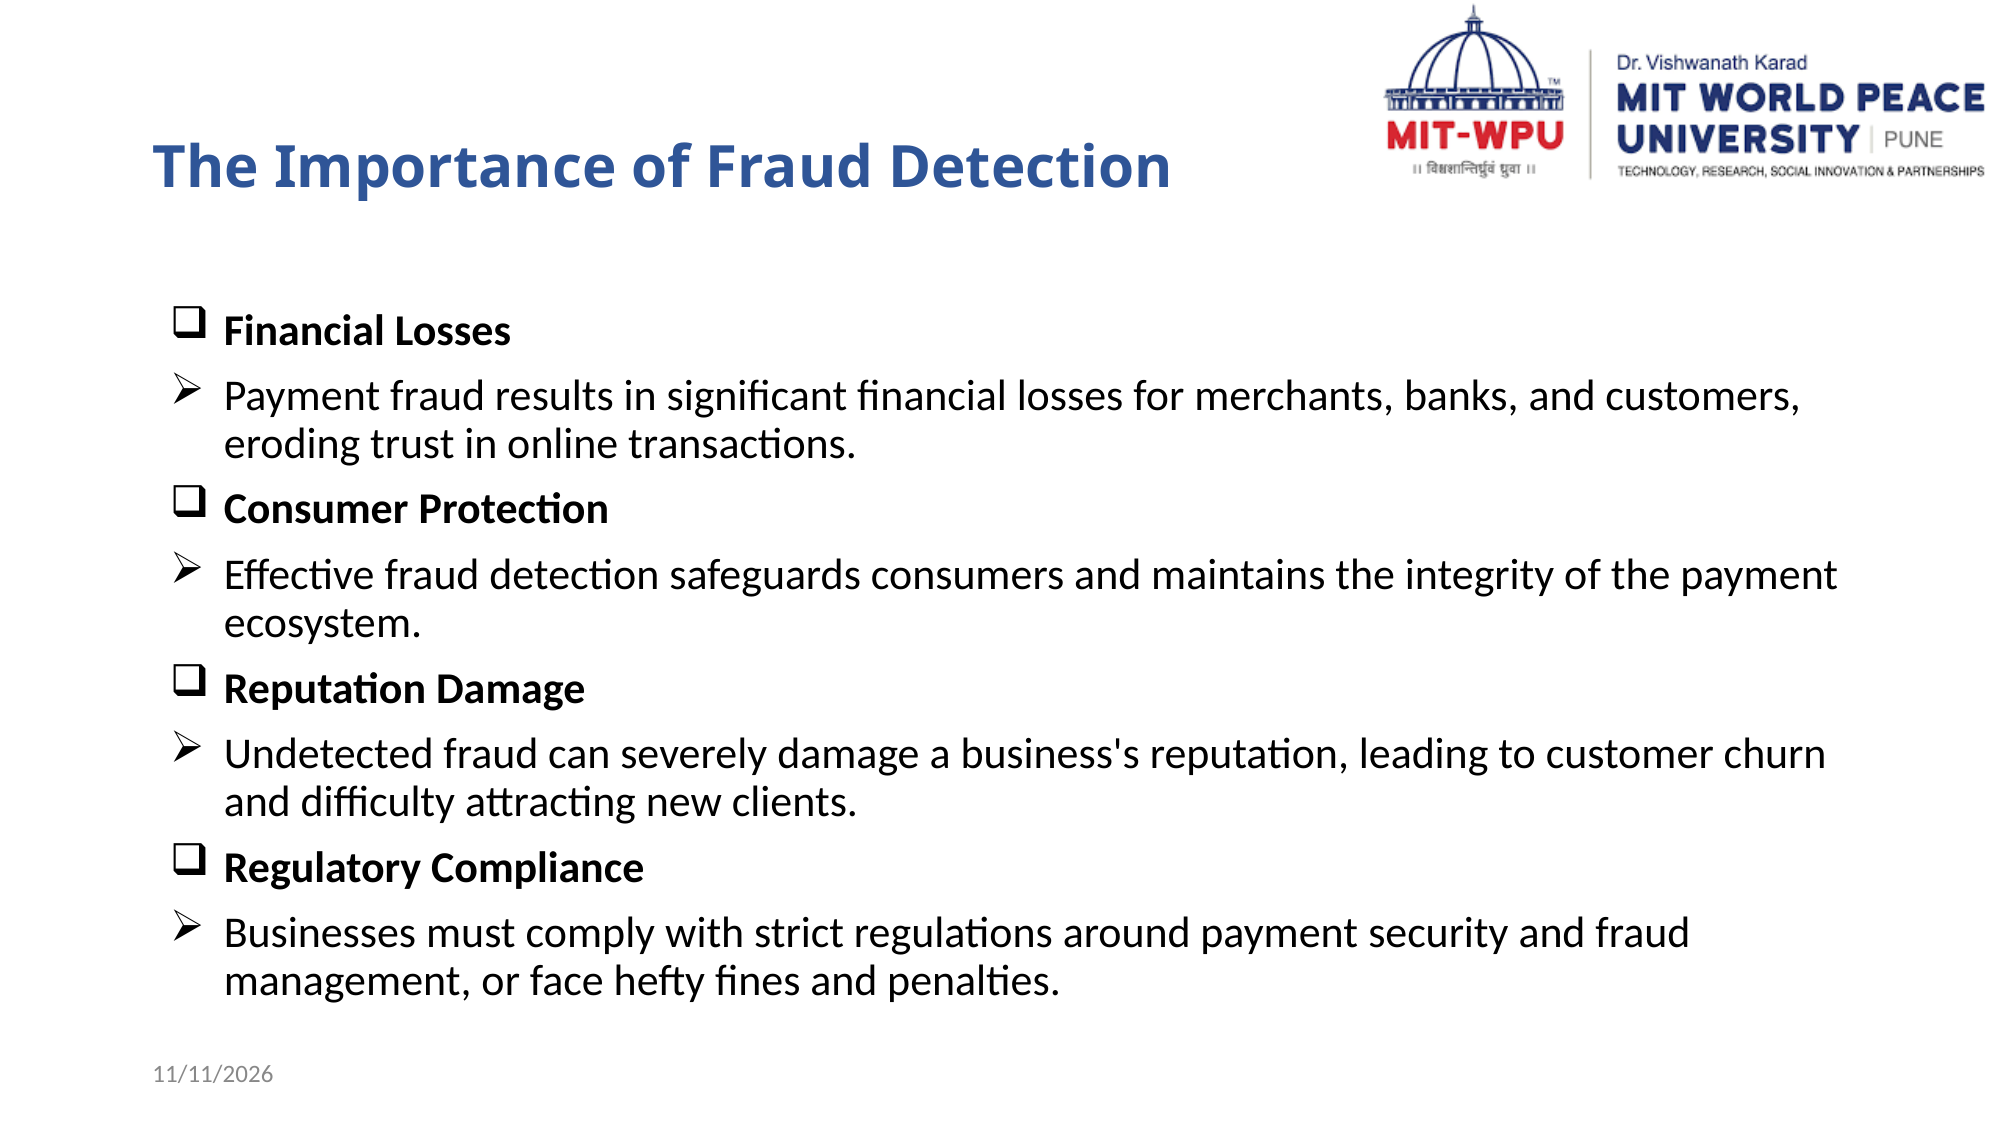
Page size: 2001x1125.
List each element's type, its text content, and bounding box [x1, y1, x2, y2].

list Financial Losses Payment fraud results in significant financial losses for merchants, banks, and customers, eroding trust in online transactions. Consumer Protection Effective fraud detection safeguards consumers and maintains the integrity of the payment ecosystem. Reputation Damage Undetected fraud can severely damage a business's reputation, leading to customer churn and difficulty attracting new clients. Regulatory Compliance Businesses must comply with strict regulations around payment security and fraud management, or face hefty fines and penalties. [137, 299, 1863, 1014]
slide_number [137, 1042, 588, 1103]
picture [1368, 0, 2000, 196]
title The Importance of Fraud Detection [137, 59, 1863, 278]
